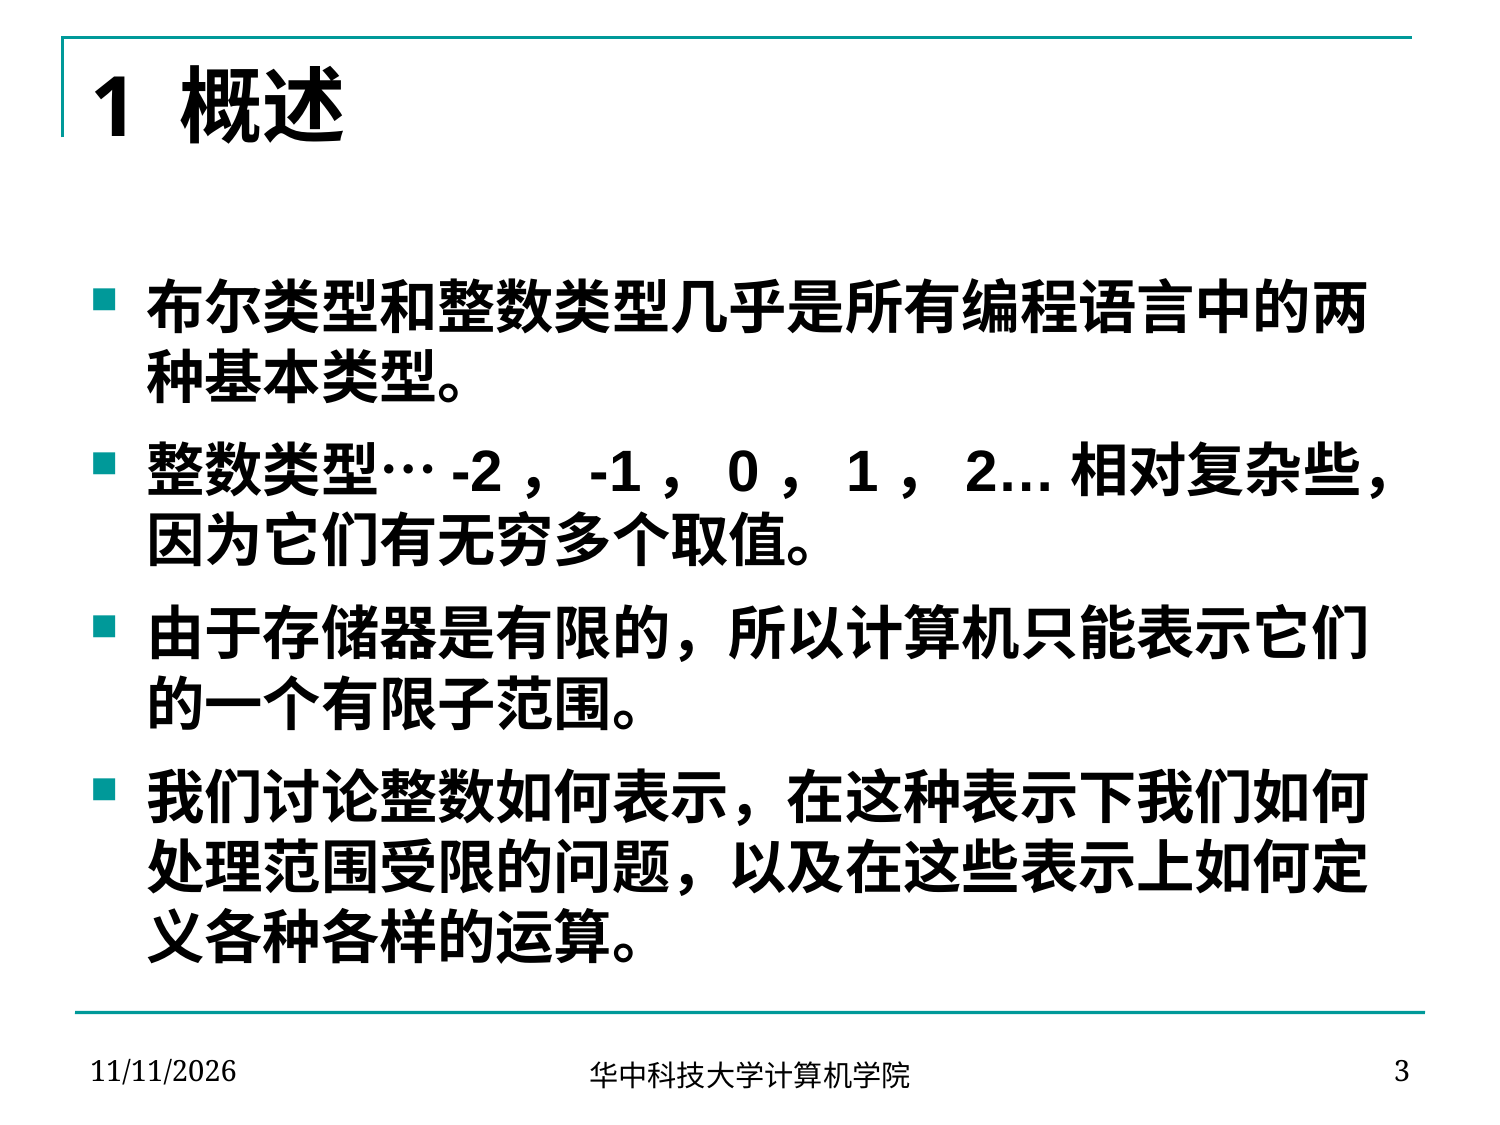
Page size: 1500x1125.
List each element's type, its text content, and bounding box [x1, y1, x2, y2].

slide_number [75, 1024, 425, 1100]
slide_number 3 [1074, 1024, 1425, 1100]
list 布尔类型和整数类型几乎是所有编程语言中的两种基本类型。 整数类型…-2，-1，0，1，2…相对复杂些，因为它们有无穷多个取值。 由于存储器是有限的，所以计算机只能表示它们的一个有限子范围。 我们讨论整数如何表示，在这种表示下我们如何处理范围受限的问题，以及在这些表示上如何定义各种各样的运算。 [75, 262, 1425, 1006]
title 1 概述 [75, 45, 1425, 233]
footer 华中科技大学计算机学院 [512, 1025, 988, 1100]
